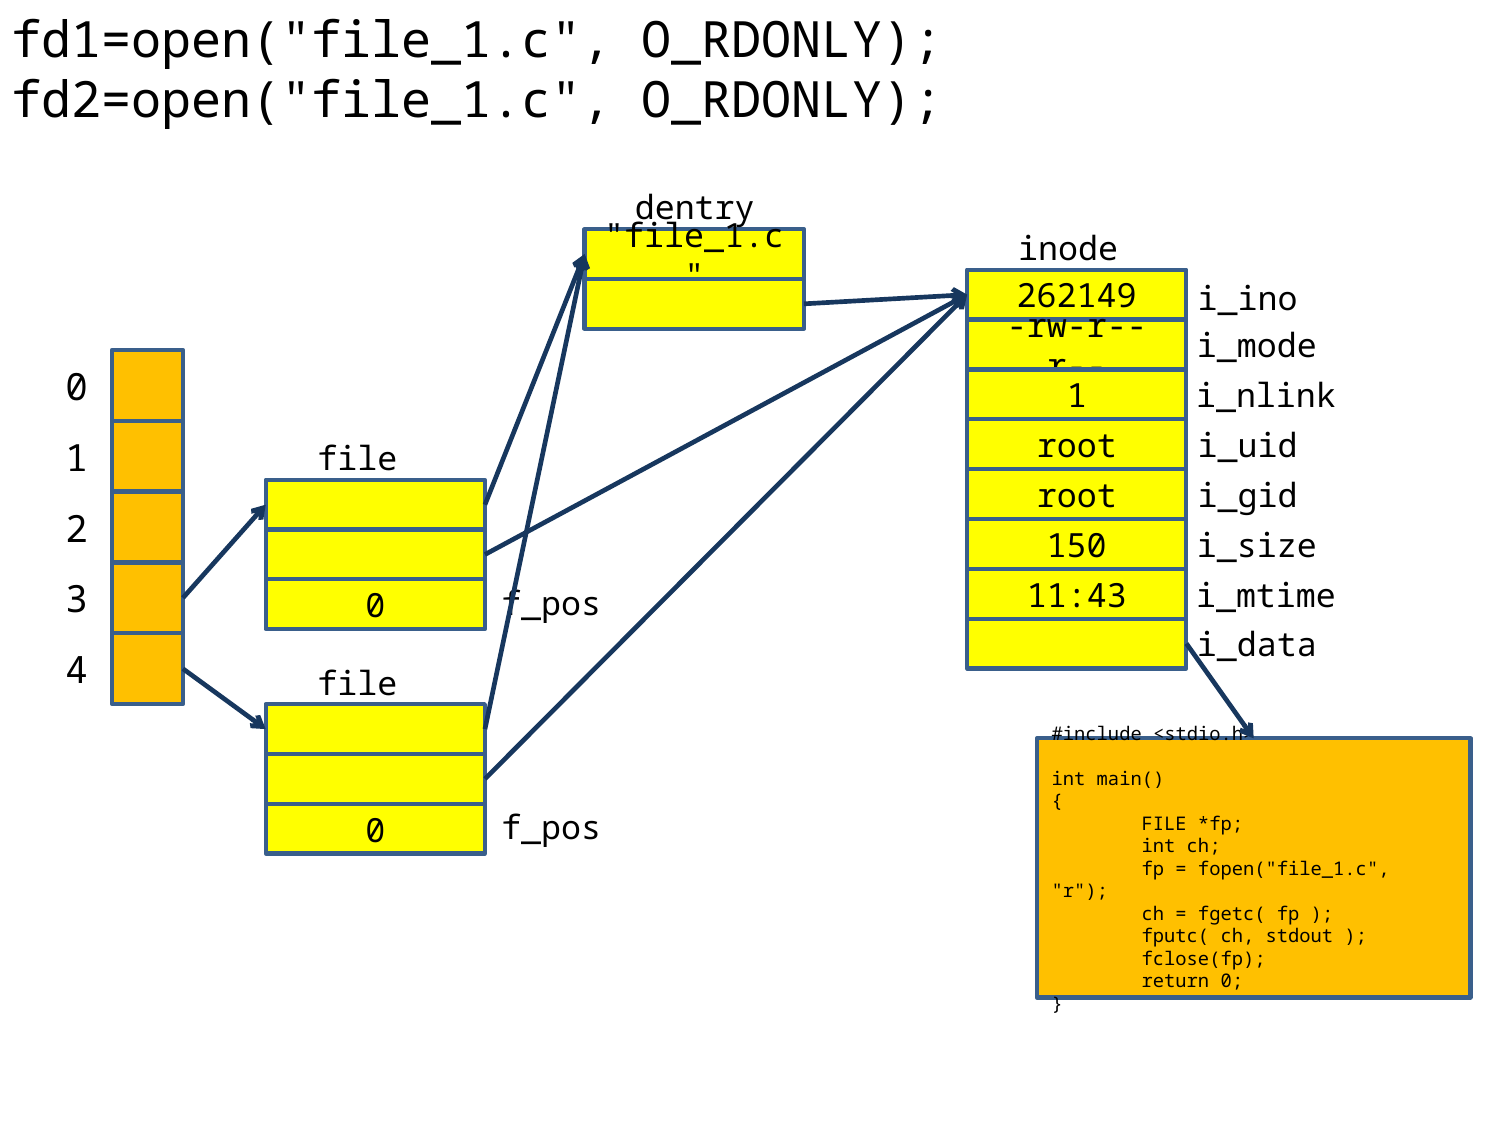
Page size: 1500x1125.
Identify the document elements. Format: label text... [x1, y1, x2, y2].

text_box [110, 631, 185, 706]
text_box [484, 253, 585, 294]
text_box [182, 504, 266, 599]
text_box 0 [264, 577, 478, 631]
text_box [264, 702, 479, 752]
text_box 4 [39, 631, 110, 706]
text_box i_mtime [1181, 566, 1351, 621]
text_box 0 [39, 348, 110, 419]
text_box i_uid [1182, 416, 1313, 466]
text_box 0 [264, 802, 487, 856]
text_box file [302, 654, 413, 709]
text_box i_nlink [1181, 366, 1351, 422]
text_box [264, 752, 487, 802]
text_box 11:43 [972, 567, 1181, 617]
text_box 1 [973, 367, 1181, 417]
text_box 2 [39, 489, 110, 560]
text_box 262149 [965, 268, 1188, 318]
text_box i_data [1182, 616, 1332, 671]
text_box [110, 348, 185, 419]
text_box root [973, 417, 1182, 467]
text_box file [302, 429, 413, 485]
text_box [110, 489, 185, 560]
text_box i_mode [1182, 317, 1332, 366]
text_box root [973, 467, 1182, 517]
text_box fd1=open("file_1.c", O_RDONLY); fd2=open("file_1.c", O_RDONLY); [0, 0, 957, 195]
text_box 1 [39, 419, 110, 489]
text_box [972, 617, 1182, 671]
text_box -rw-r--r-- [973, 318, 1182, 367]
text_box "file_1.c" [582, 227, 806, 277]
text_box #include <stdio.h> int main() { FILE *fp; int ch; fp = fopen("file_1.c", "r"); ch = fgetc( fp ); fputc( ch, stdout ); fclose(fp); return 0; } [1035, 736, 1473, 1000]
text_box [590, 277, 806, 292]
text_box i_size [1182, 516, 1332, 566]
text_box [264, 478, 478, 528]
text_box [110, 560, 185, 631]
text_box 3 [39, 560, 110, 631]
text_box i_gid [1182, 466, 1313, 516]
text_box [484, 294, 968, 780]
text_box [1186, 643, 1254, 739]
text_box f_pos [486, 798, 617, 854]
text_box dentry [620, 195, 770, 234]
text_box [110, 419, 185, 489]
text_box i_ino [1182, 269, 1313, 325]
text_box [269, 528, 478, 577]
text_box inode [1003, 219, 1133, 275]
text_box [182, 668, 266, 730]
text_box 150 [972, 517, 1182, 567]
